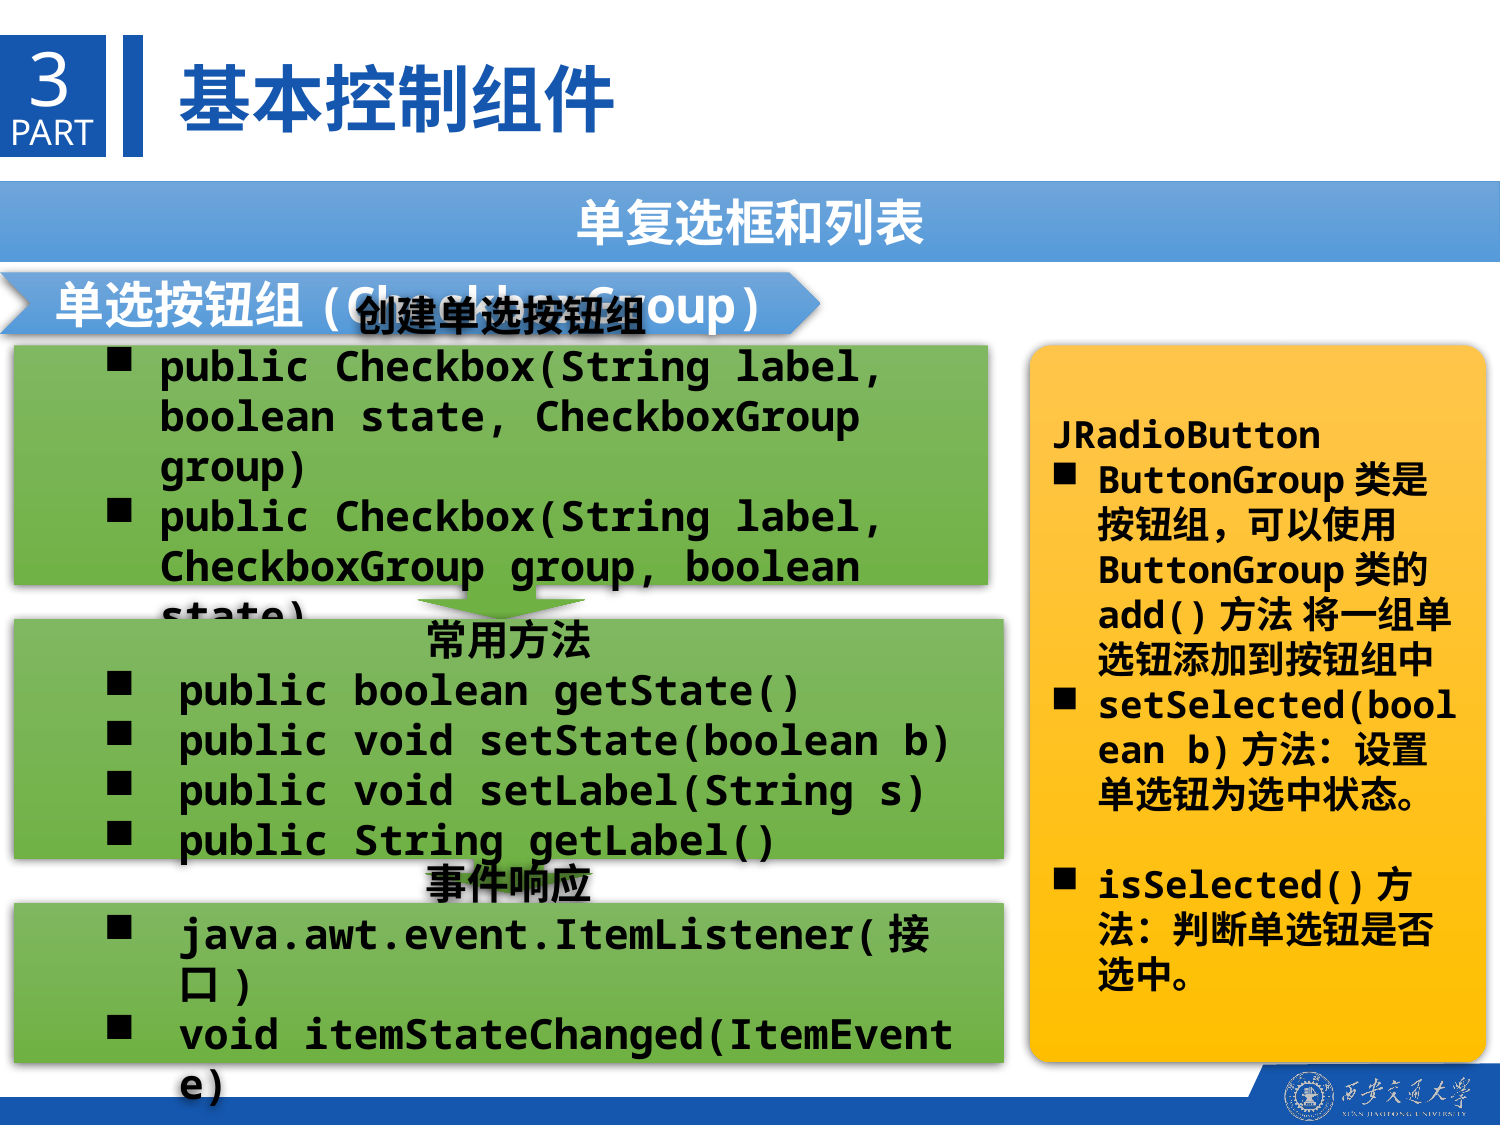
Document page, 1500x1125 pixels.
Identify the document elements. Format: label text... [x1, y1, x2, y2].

text_box 3 [14, 23, 87, 129]
text_box 常用方法 public boolean getState() public void setState(boolean b) public void setLabel(String s) public String getLabel() [14, 619, 1004, 894]
text_box JRadioButton ButtonGroup类是按钮组，可以使用ButtonGroup类的add()方法 将一组单选钮添加到按钮组中 setSelected(boolean b)方法：设置单选钮为选中状态。 isSelected()方法：判断单选钮是否选中。 [1029, 345, 1486, 1063]
text_box 创建单选按钮组 public Checkbox(String label, boolean state, CheckboxGroup group) public Checkbox(String label, CheckboxGroup group, boolean state) [14, 345, 989, 613]
text_box 基本控制组件 [164, 45, 632, 149]
text_box 单选按钮组(CheckboxGroup) [0, 272, 821, 335]
text_box PART [9, 109, 95, 153]
text_box 单复选框和列表 [0, 181, 1500, 262]
text_box 事件响应 java.awt.event.ItemListener(接口) void itemStateChanged(ItemEvent e) [14, 903, 1004, 1063]
